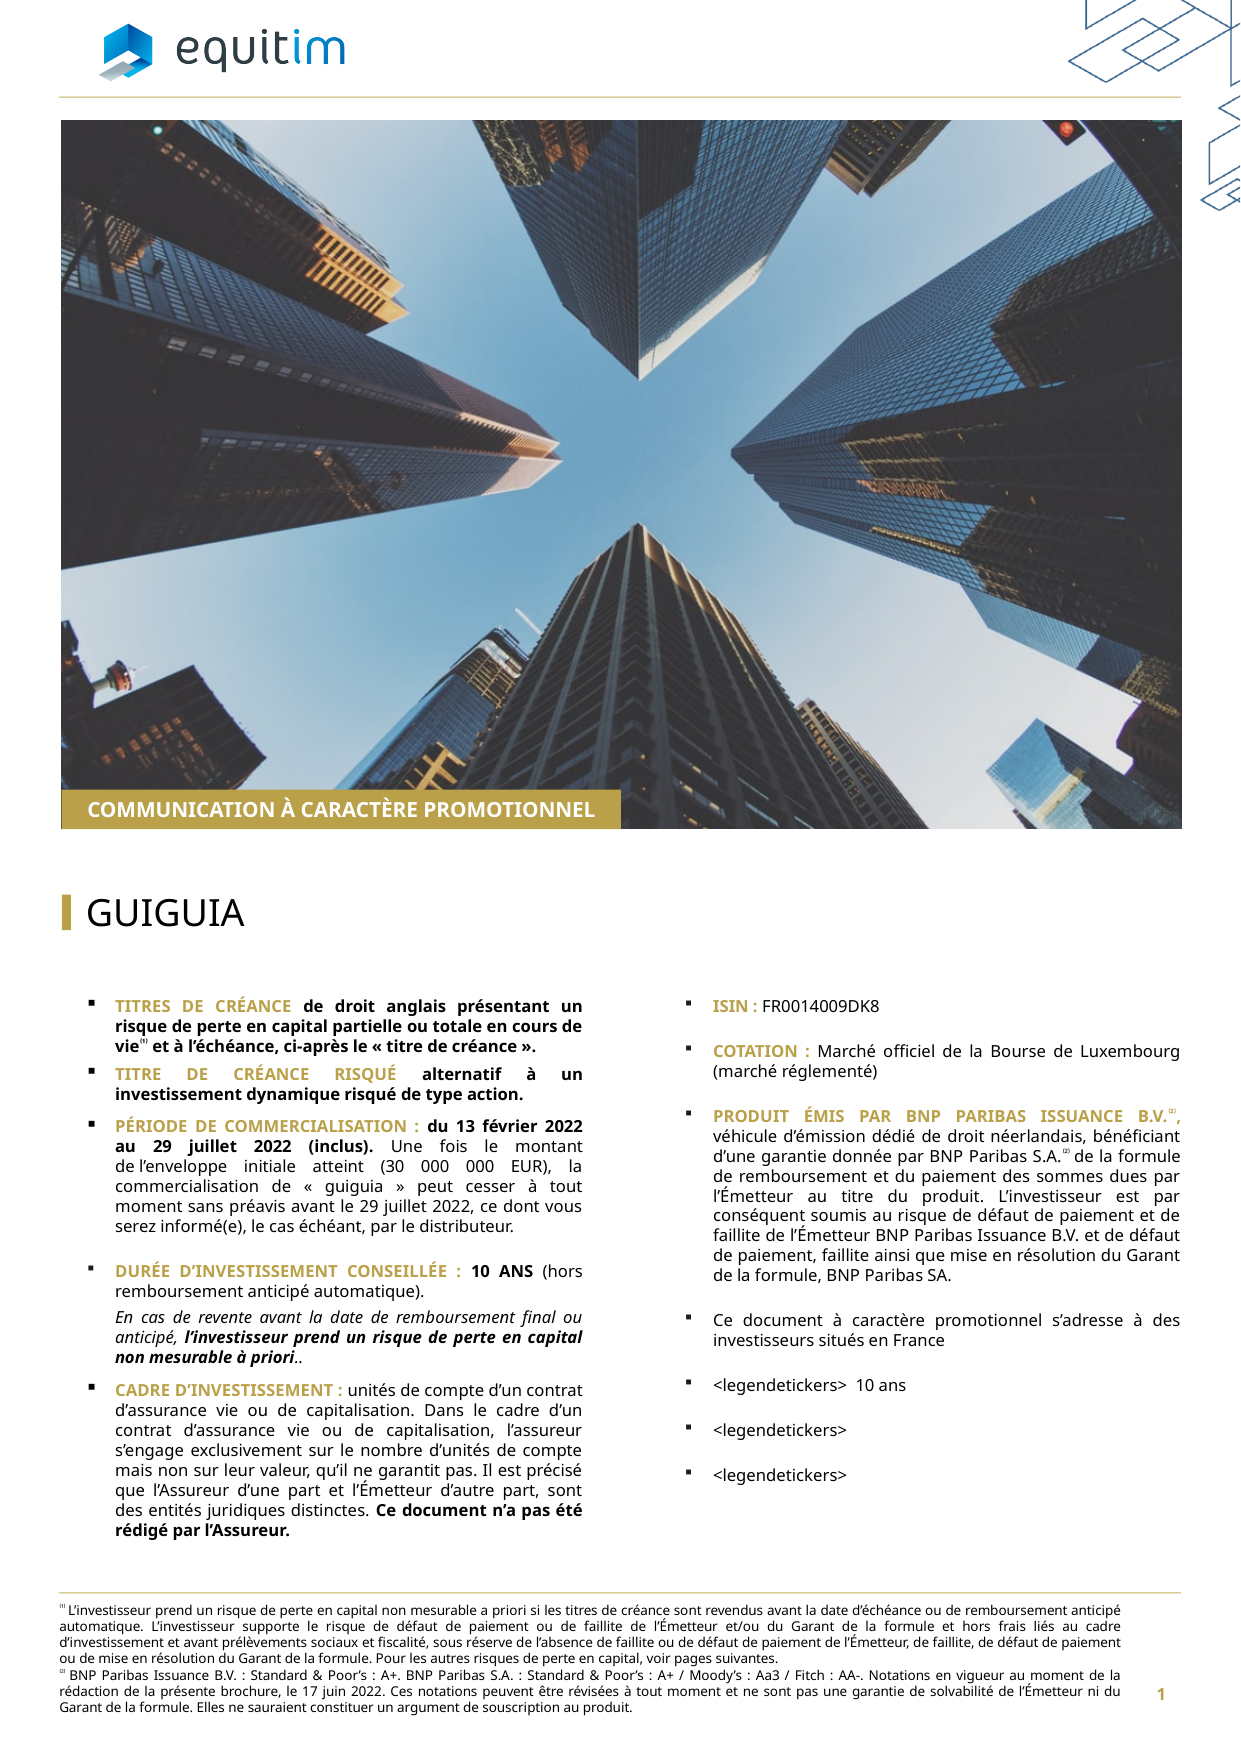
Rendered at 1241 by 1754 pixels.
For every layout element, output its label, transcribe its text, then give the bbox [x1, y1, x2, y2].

text_box Titres de créance de droit anglais présentant un risque de perte en capital partielle ou totale en cours de vie⁽¹⁾ et à l’échéance, ci-après le « titre de créance ». Titre de créance risqué alternatif à un investissement dynamique risqué de type action. Période de commercialisation : du 13 février 2022 au 29 juillet 2022 (inclus). Une fois le montant de l’enveloppe initiale atteint (30 000 000 EUR), la commercialisation de « guiguia » peut cesser à tout moment sans préavis avant le 29 juillet 2022, ce dont vous serez informé(e), le cas échéant, par le distributeur. Durée d’investissement conseillée : 10 ans (hors remboursement anticipé automatique). En cas de revente avant la date de remboursement final ou anticipé, l’investisseur prend un risque de perte en capital non mesurable à priori.. Cadre d’investissement : unités de compte d’un contrat d’assurance vie ou de capitalisation. Dans le cadre d’un contrat d’assurance vie ou de capitalisation, l’assureur s’engage exclusivement sur le nombre d’unités de compte mais non sur leur valeur, qu’il ne garantit pas. Il est précisé que l’Assureur d’une part et l’Émetteur d’autre part, sont des entités juridiques distinctes. Ce document n’a pas été rédigé par l’Assureur. [87, 995, 584, 1540]
picture [77, 3, 367, 97]
text_box GUIGUIA [70, 856, 1132, 973]
text_box [61, 894, 71, 931]
slide_number 1 [1122, 1664, 1182, 1728]
text_box ISIN : FR0014009DK8 COTATION : Marché officiel de la Bourse de Luxembourg (marché réglementé) Produit émis par BNP Paribas Issuance B.V.⁽²⁾, véhicule d’émission dédié de droit néerlandais, bénéficiant d’une garantie donnée par BNP Paribas S.A.⁽²⁾ de la formule de remboursement et du paiement des sommes dues par l’Émetteur au titre du produit. L’investisseur est par conséquent soumis au risque de défaut de paiement et de faillite de l’Émetteur BNP Paribas Issuance B.V. et de défaut de paiement, faillite ainsi que mise en résolution du Garant de la formule, BNP Paribas SA. Ce document à caractère promotionnel s’adresse à des investisseurs situés en France <legendetickers> 10 ans <legendetickers> <legendetickers> [684, 995, 1181, 1485]
text_box ⁽¹⁾ L’investisseur prend un risque de perte en capital non mesurable a priori si les titres de créance sont revendus avant la date d’échéance ou de remboursement anticipé automatique. L’investisseur supporte le risque de défaut de paiement ou de faillite de l’Émetteur et/ou du Garant de la formule et hors frais liés au cadre d’investissement et avant prélèvements sociaux et fiscalité, sous réserve de l’absence de faillite ou de défaut de paiement de l’Émetteur, de faillite, de défaut de paiement ou de mise en résolution du Garant de la formule. Pour les autres risques de perte en capital, voir pages suivantes. ⁽²⁾ BNP Paribas Issuance B.V. : Standard & Poor’s : A+. BNP Paribas S.A. : Standard & Poor’s : A+ / Moody’s : Aa3 / Fitch : AA-. Notations en vigueur au moment de la rédaction de la présente brochure, le 17 juin 2022. Ces notations peuvent être révisées à tout moment et ne sont pas une garantie de solvabilité de l’Émetteur ni du Garant de la formule. Elles ne sauraient constituer un argument de souscription au produit. [59, 1601, 1123, 1716]
picture [61, 0, 1241, 829]
